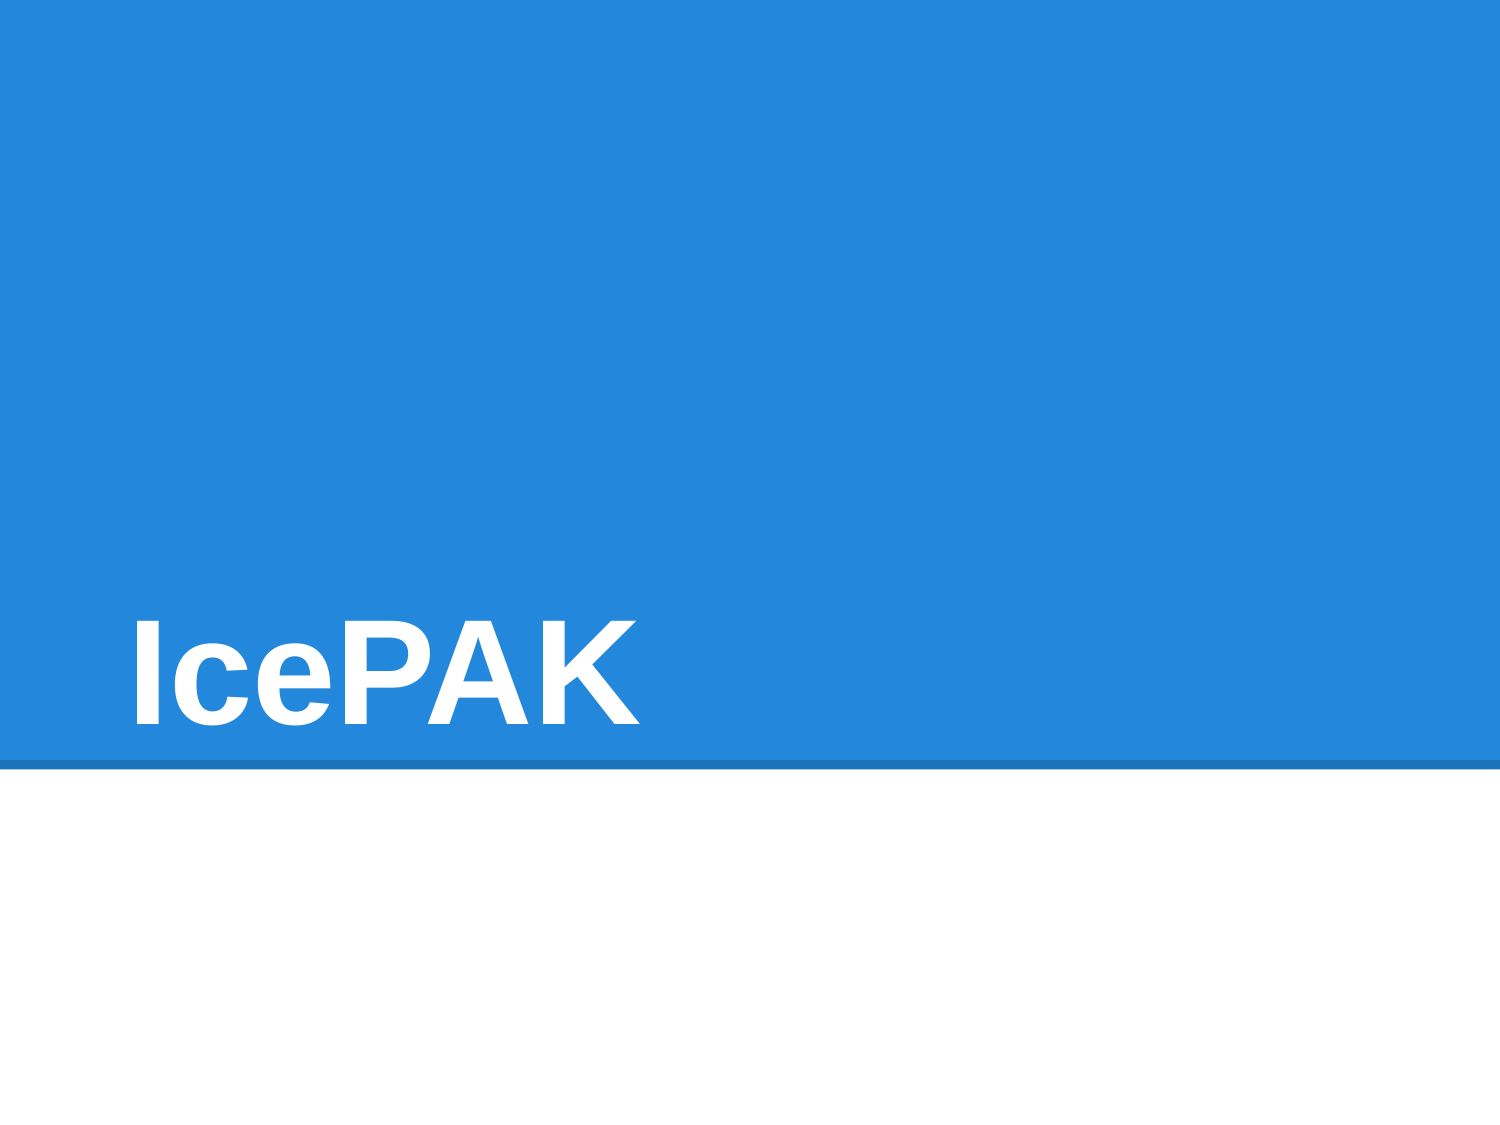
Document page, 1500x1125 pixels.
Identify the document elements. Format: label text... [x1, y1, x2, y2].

title IcePAK [112, 408, 1388, 770]
